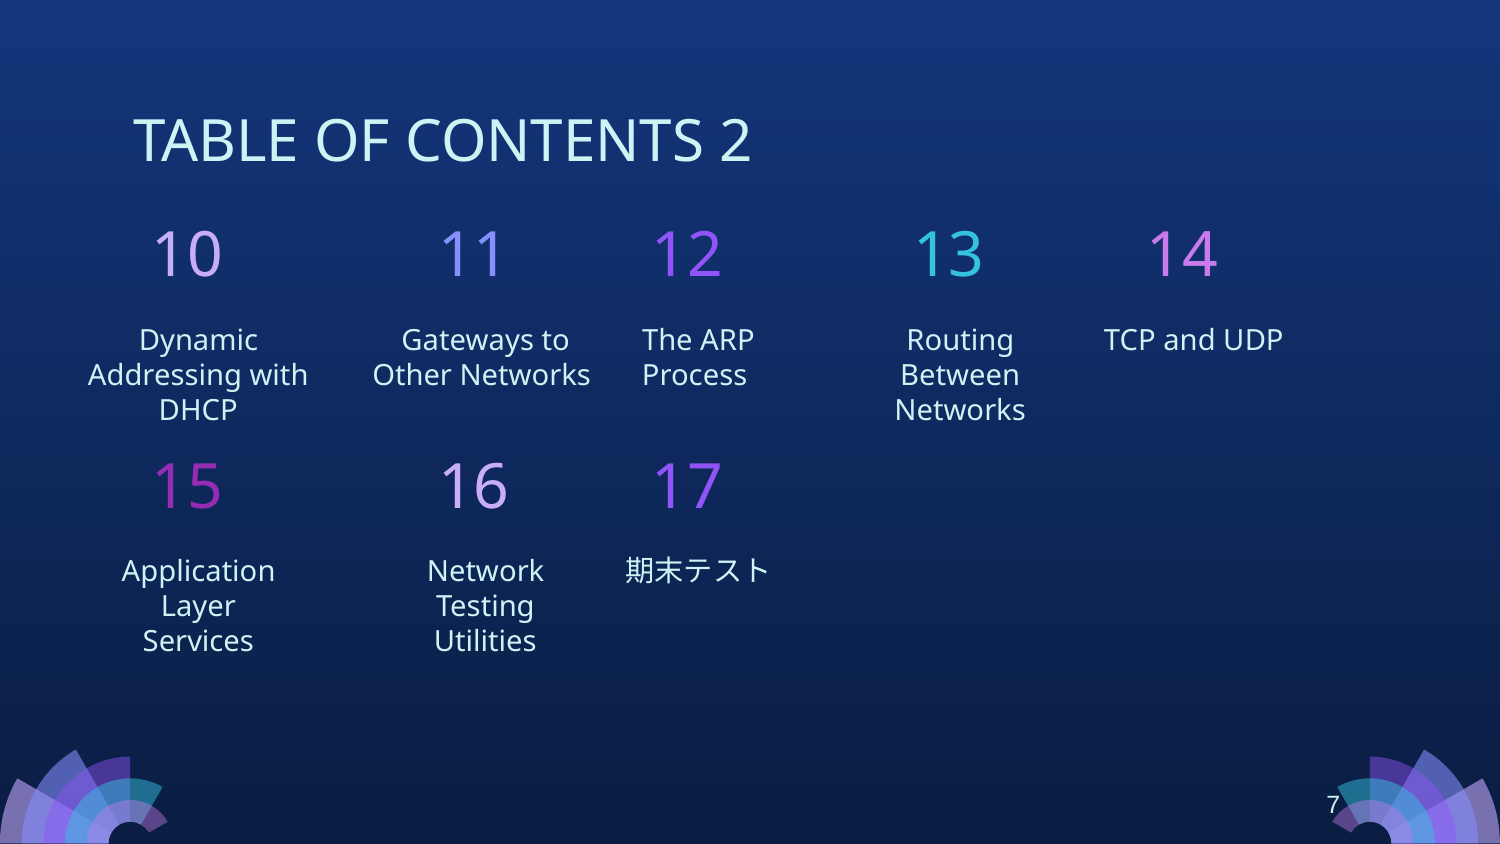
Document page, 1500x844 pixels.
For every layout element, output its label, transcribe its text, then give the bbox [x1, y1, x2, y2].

title 15 [97, 451, 278, 516]
subtitle TCP and UDP [1065, 306, 1300, 422]
title 10 [97, 219, 278, 283]
subtitle Dynamic Addressing with DHCP [45, 306, 330, 444]
subtitle Routing Between Networks [816, 306, 1082, 397]
text_box 期末テスト [570, 537, 805, 623]
title 13 [858, 219, 1039, 283]
subtitle Gateways to Other Networks [332, 306, 590, 397]
subtitle The ARP Process [590, 306, 785, 397]
title 11 [384, 219, 565, 283]
title 12 [597, 219, 778, 283]
text_box 17 [597, 451, 778, 516]
title 14 [1092, 219, 1273, 283]
text_box Network Testing Utilities [356, 537, 570, 623]
title TABLE OF CONTENTS 2 [118, 88, 1382, 183]
text_box 16 [384, 451, 565, 516]
text_box Application Layer Services [70, 537, 305, 623]
